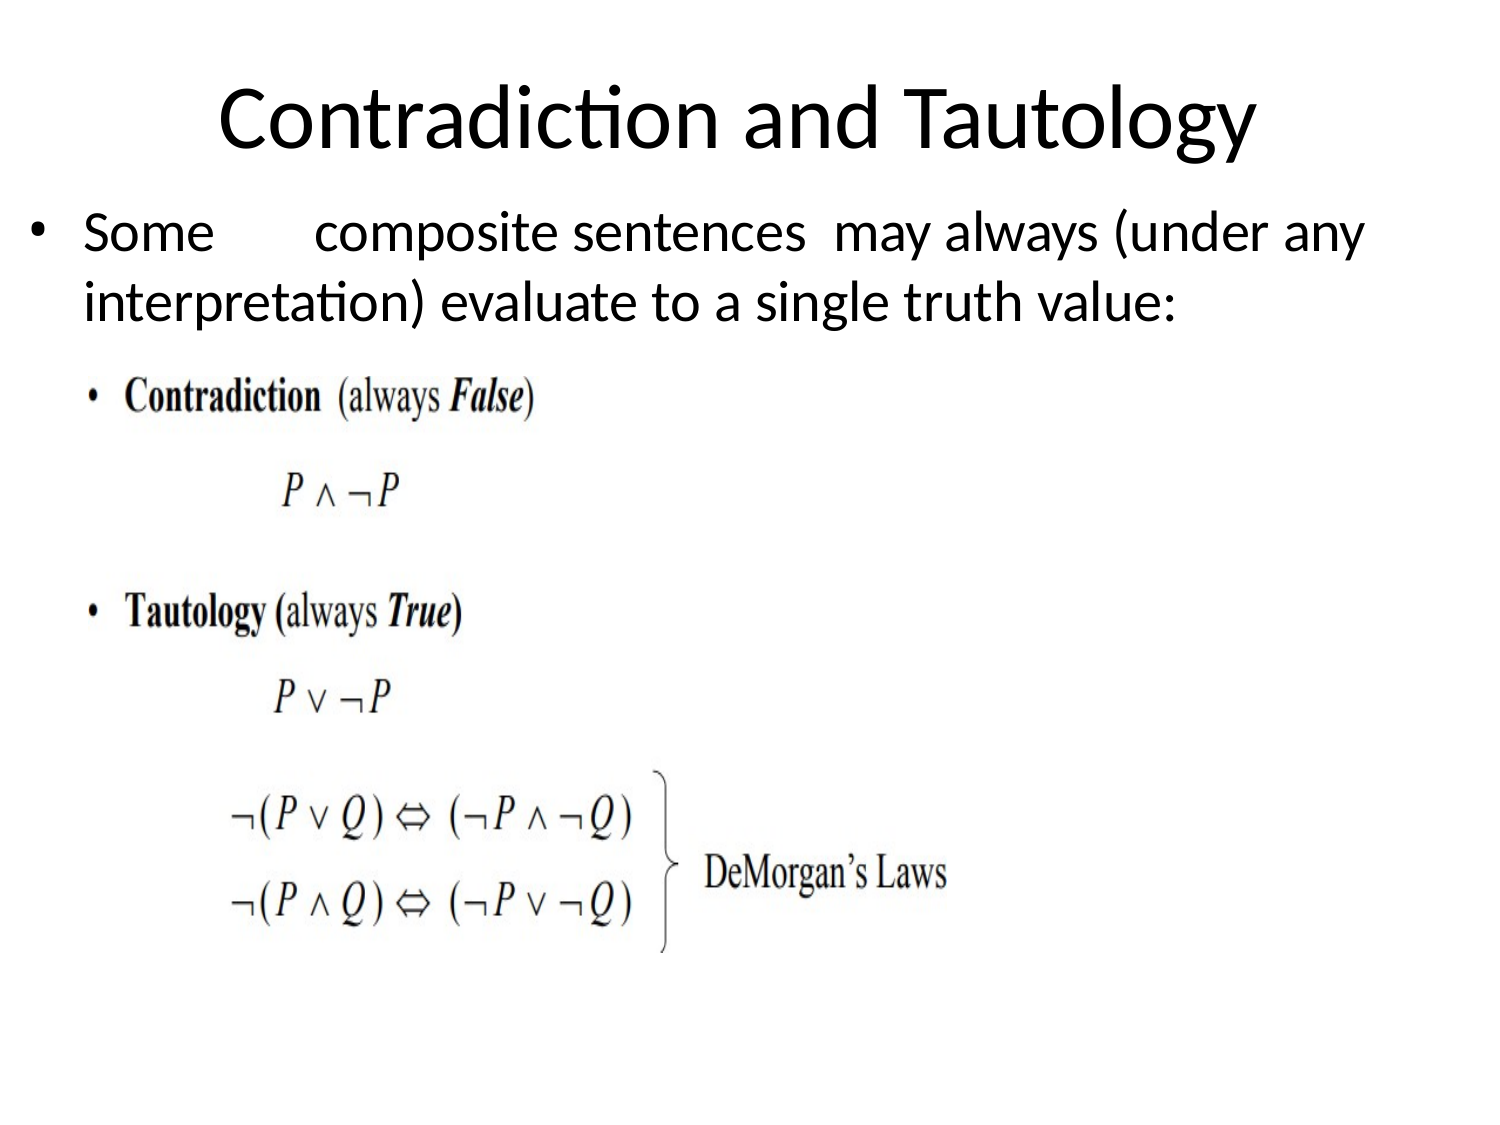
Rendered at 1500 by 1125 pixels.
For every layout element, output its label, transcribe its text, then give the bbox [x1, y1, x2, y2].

title Contradiction and Tautology [112, 16, 1363, 190]
text_box Some composite sentences may always (under any interpretation) evaluate to a single truth value: [24, 190, 1413, 333]
picture [88, 376, 947, 953]
